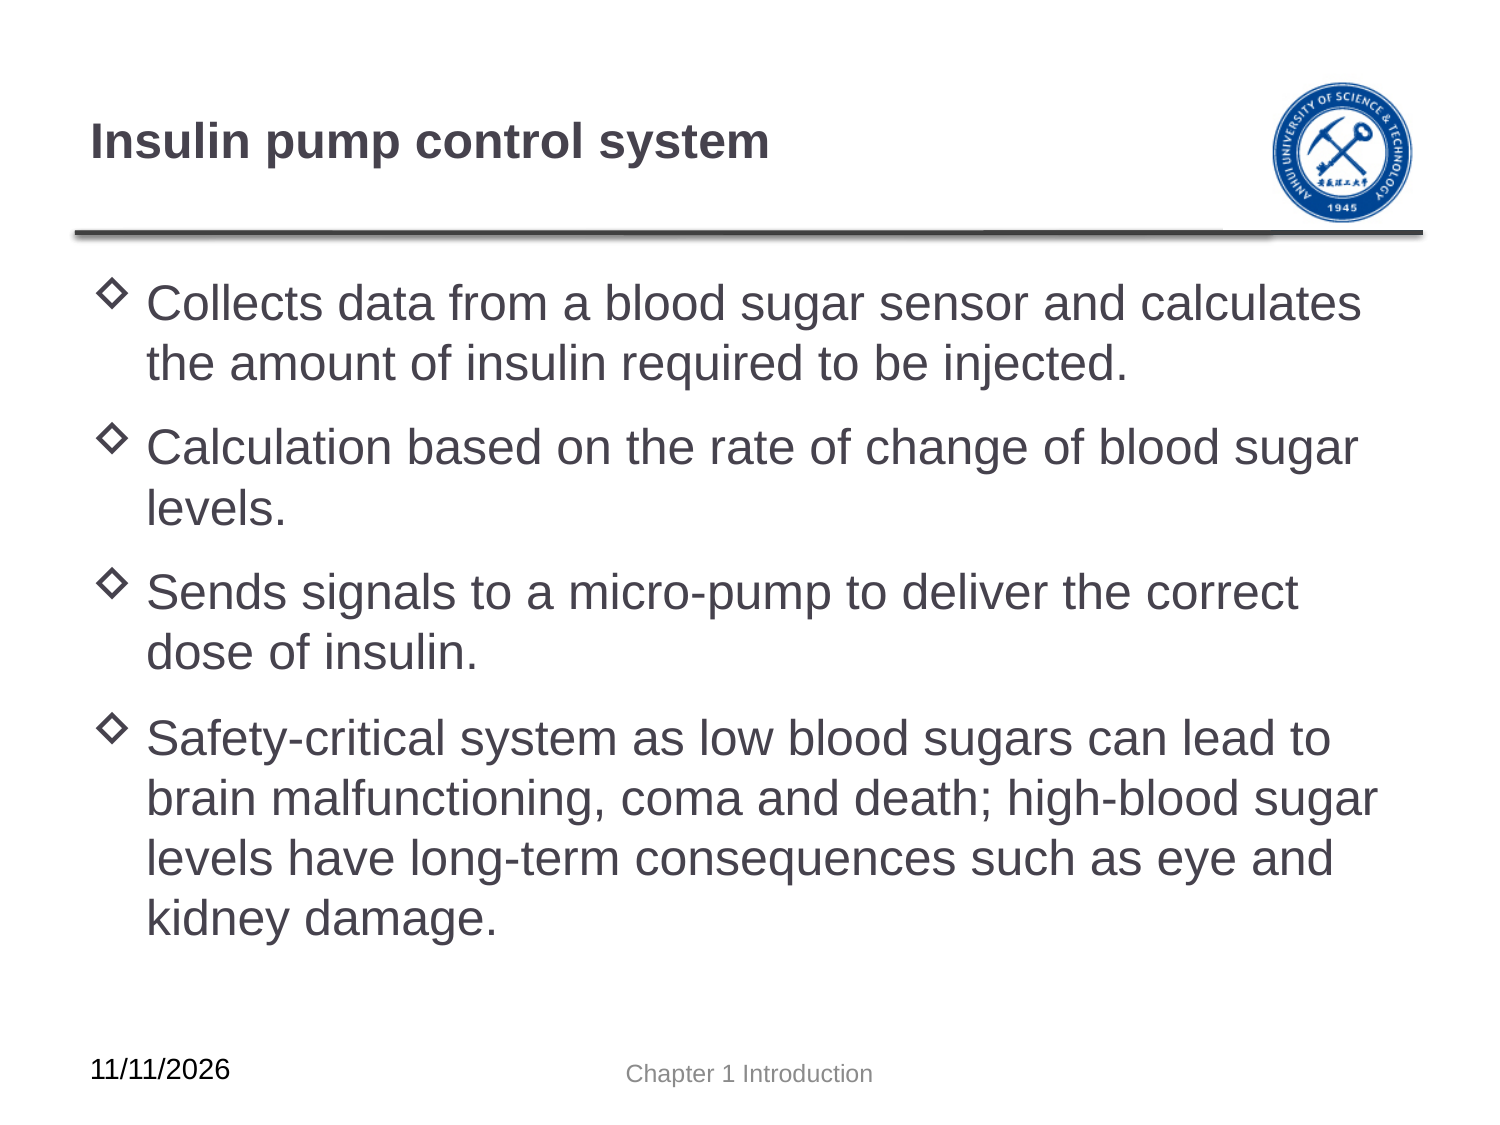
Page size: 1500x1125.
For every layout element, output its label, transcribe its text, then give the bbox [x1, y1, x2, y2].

title Insulin pump control system [74, 44, 1272, 233]
footer Chapter 1 Introduction [512, 1042, 988, 1103]
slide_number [75, 1042, 453, 1103]
picture [1223, 34, 1430, 230]
list Collects data from a blood sugar sensor and calculates the amount of insulin required to be injected. Calculation based on the rate of change of blood sugar levels. Sends signals to a micro-pump to deliver the correct dose of insulin. Safety-critical system as low blood sugars can lead to brain malfunctioning, coma and death; high-blood sugar levels have long-term consequences such as eye and kidney damage. [75, 262, 1425, 1005]
